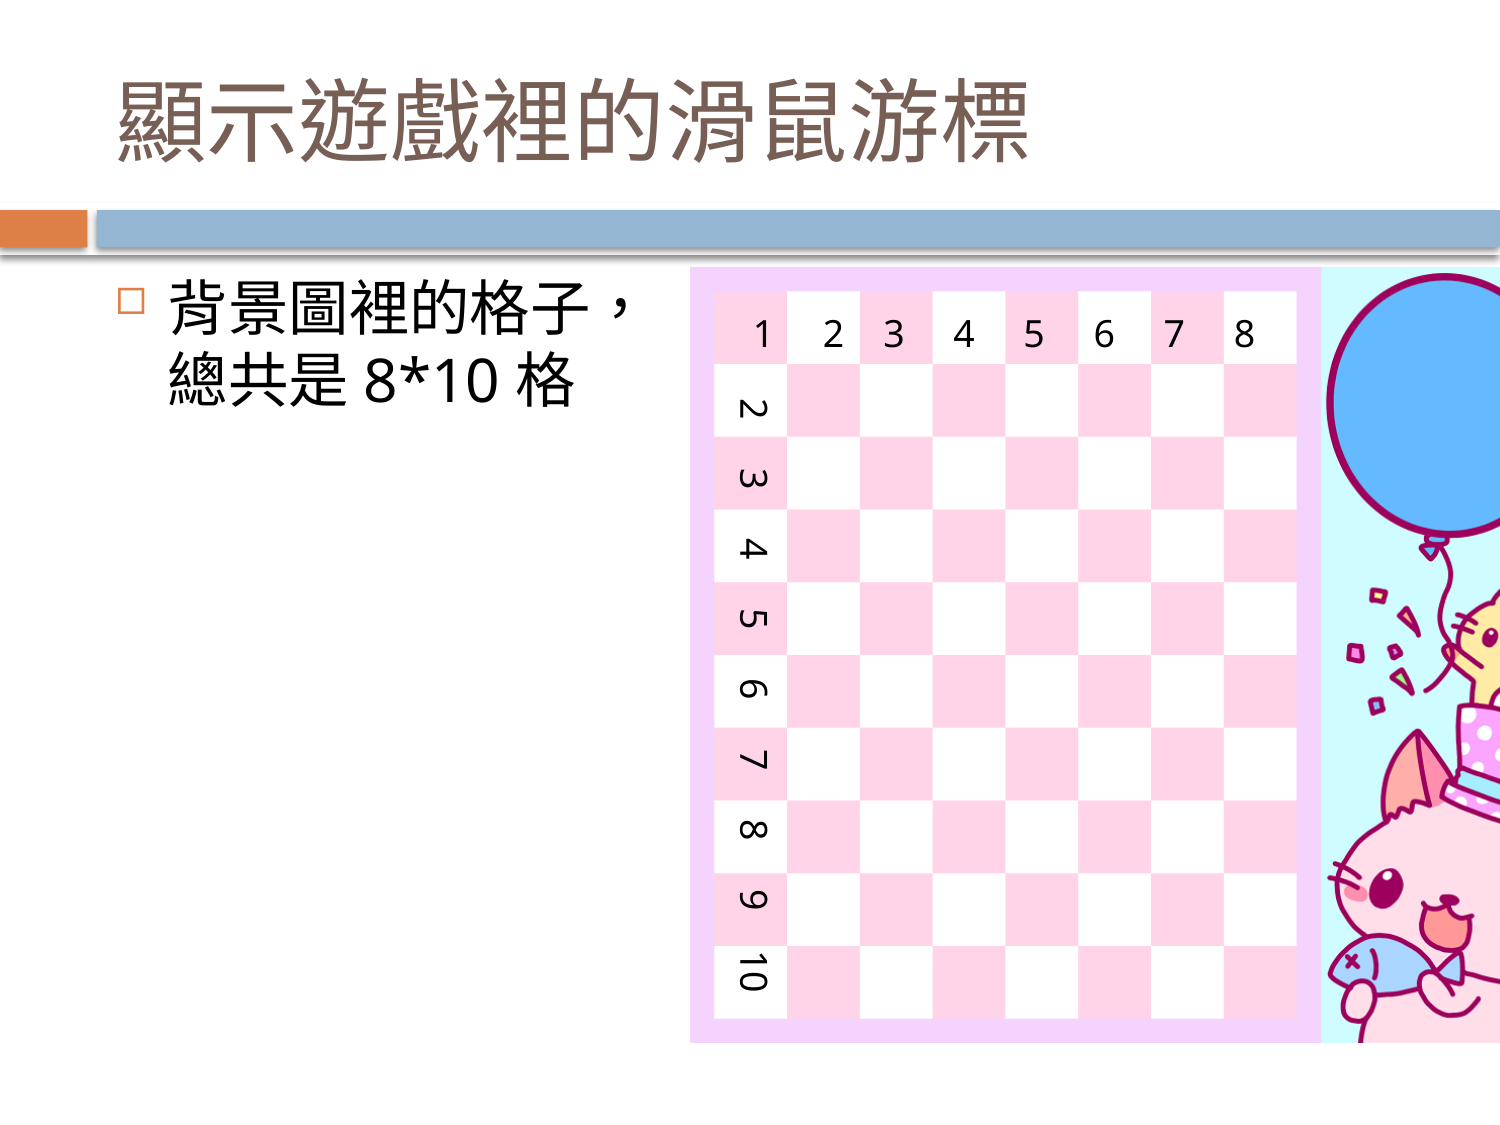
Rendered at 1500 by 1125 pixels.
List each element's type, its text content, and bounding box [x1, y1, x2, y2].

title 顯示遊戲裡的滑鼠游標 [100, 37, 1438, 200]
picture [690, 266, 1500, 1043]
list 背景圖裡的格子，總共是8*10格 [100, 262, 656, 1000]
